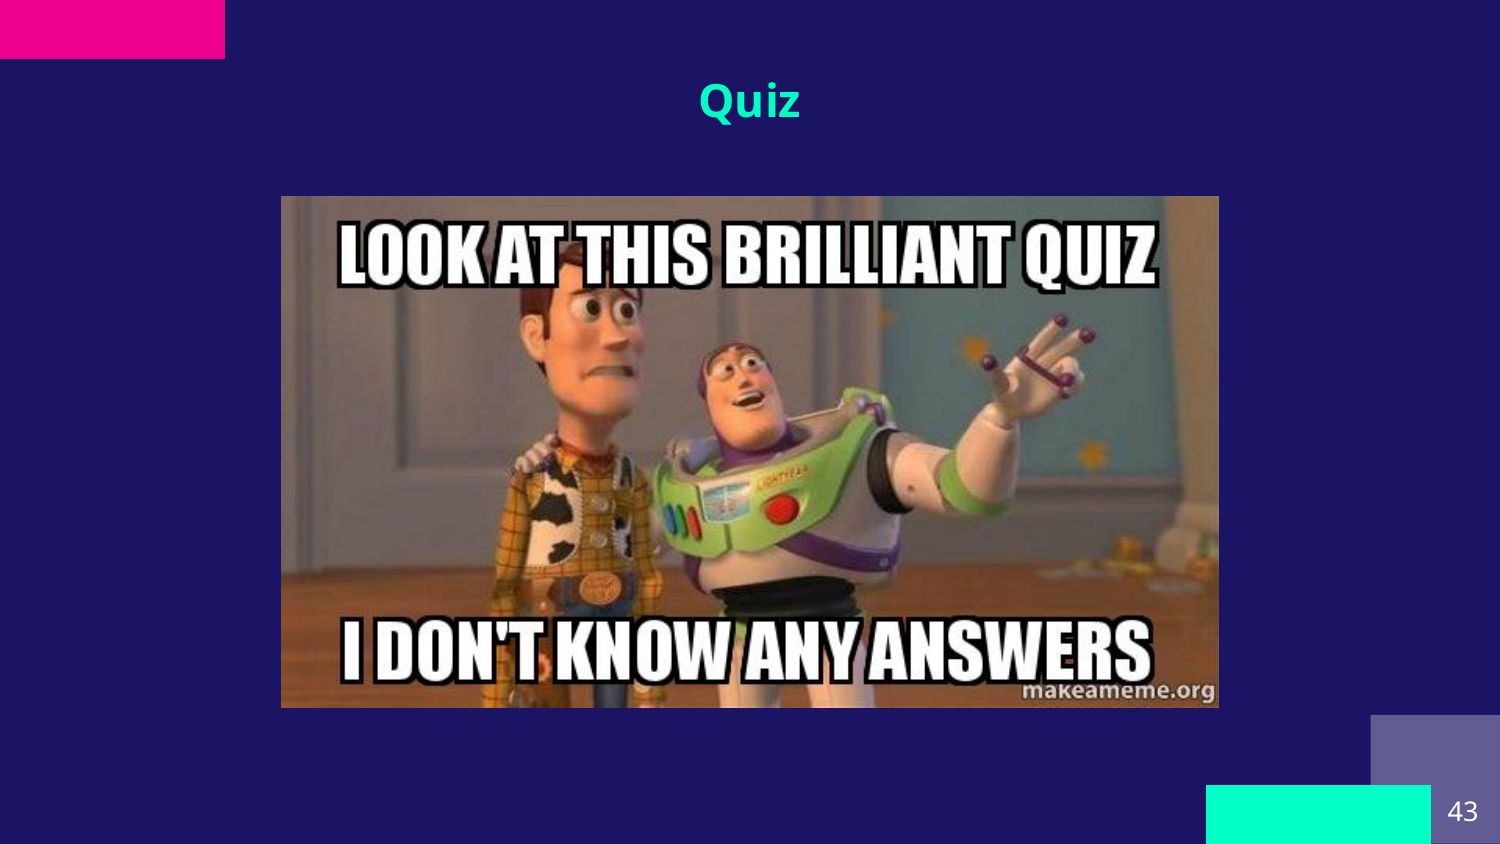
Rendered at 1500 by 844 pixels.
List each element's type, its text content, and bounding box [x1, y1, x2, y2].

slide_number ‹#› [1403, 779, 1494, 844]
title Quiz [209, 56, 1291, 166]
picture [281, 196, 1219, 708]
